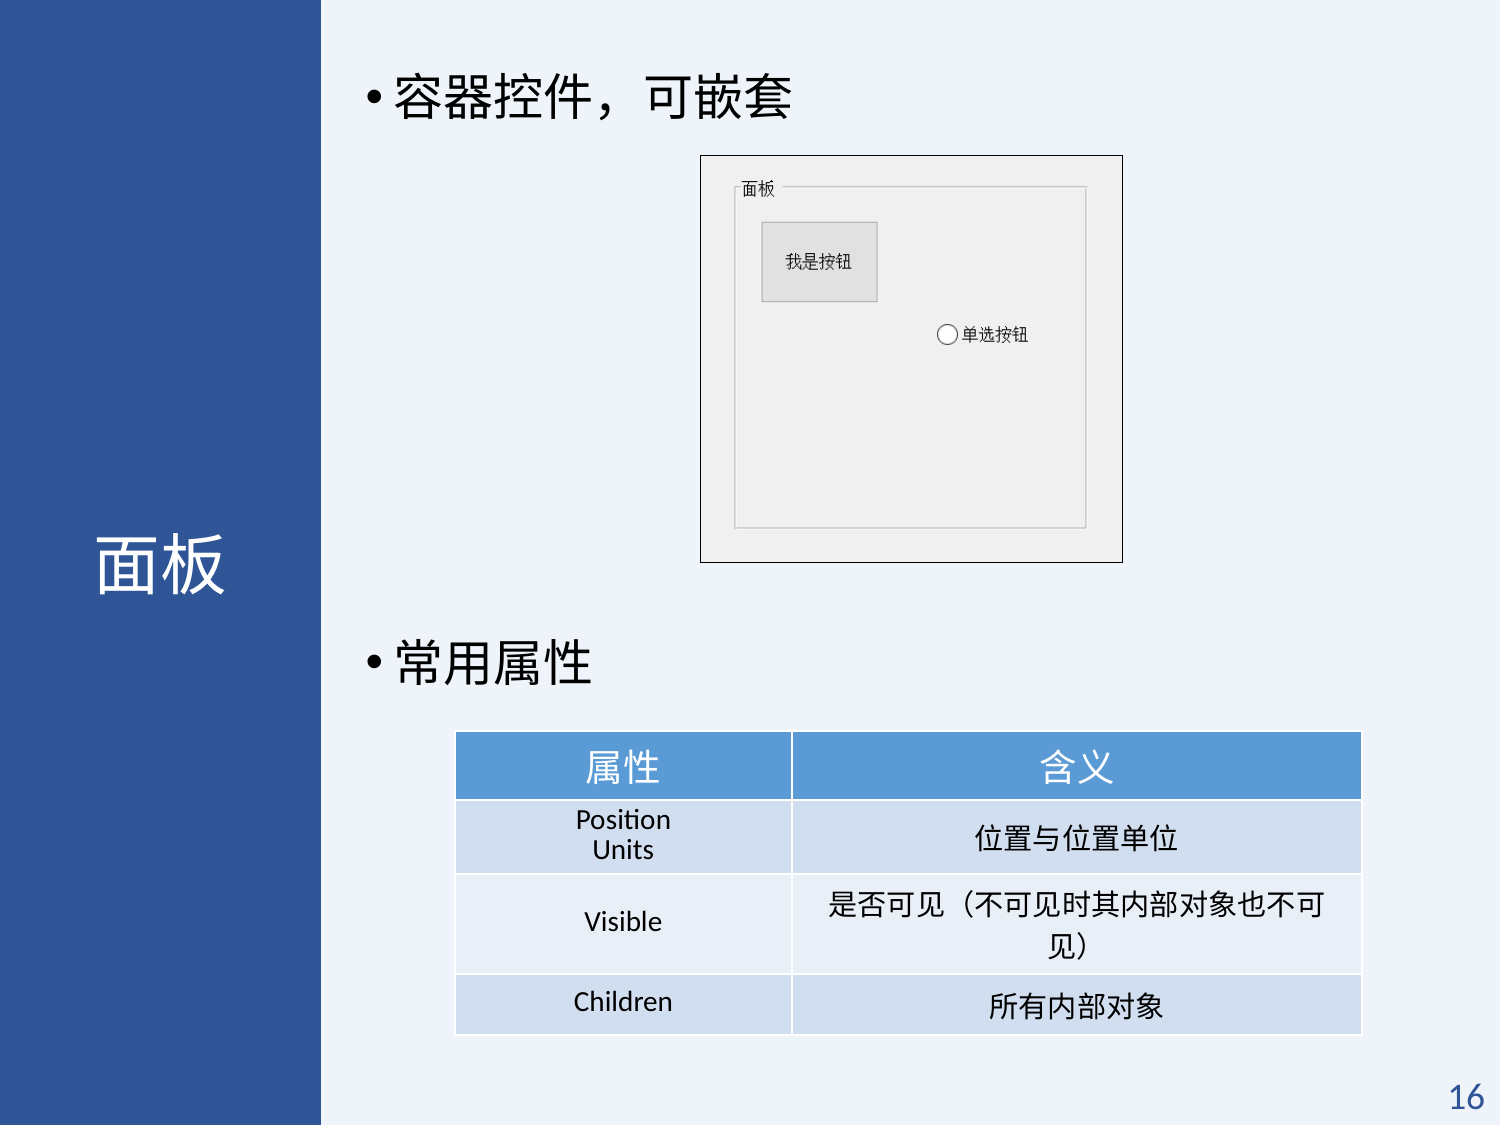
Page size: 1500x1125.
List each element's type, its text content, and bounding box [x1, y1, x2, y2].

list 面板 [7, 164, 314, 961]
table_cell 是否可见（不可见时其内部对象也不可见） [793, 875, 1361, 973]
table_cell Position Units [456, 801, 791, 873]
table_cell Children [456, 975, 791, 1034]
table_cell 所有内部对象 [793, 975, 1361, 1034]
table_header 属性 [456, 732, 791, 799]
table_cell Visible [456, 875, 791, 973]
list 容器控件，可嵌套 常用属性 [350, 58, 1472, 1053]
table_cell 位置与位置单位 [793, 801, 1361, 873]
picture [700, 155, 1123, 563]
table_header 含义 [793, 732, 1361, 799]
